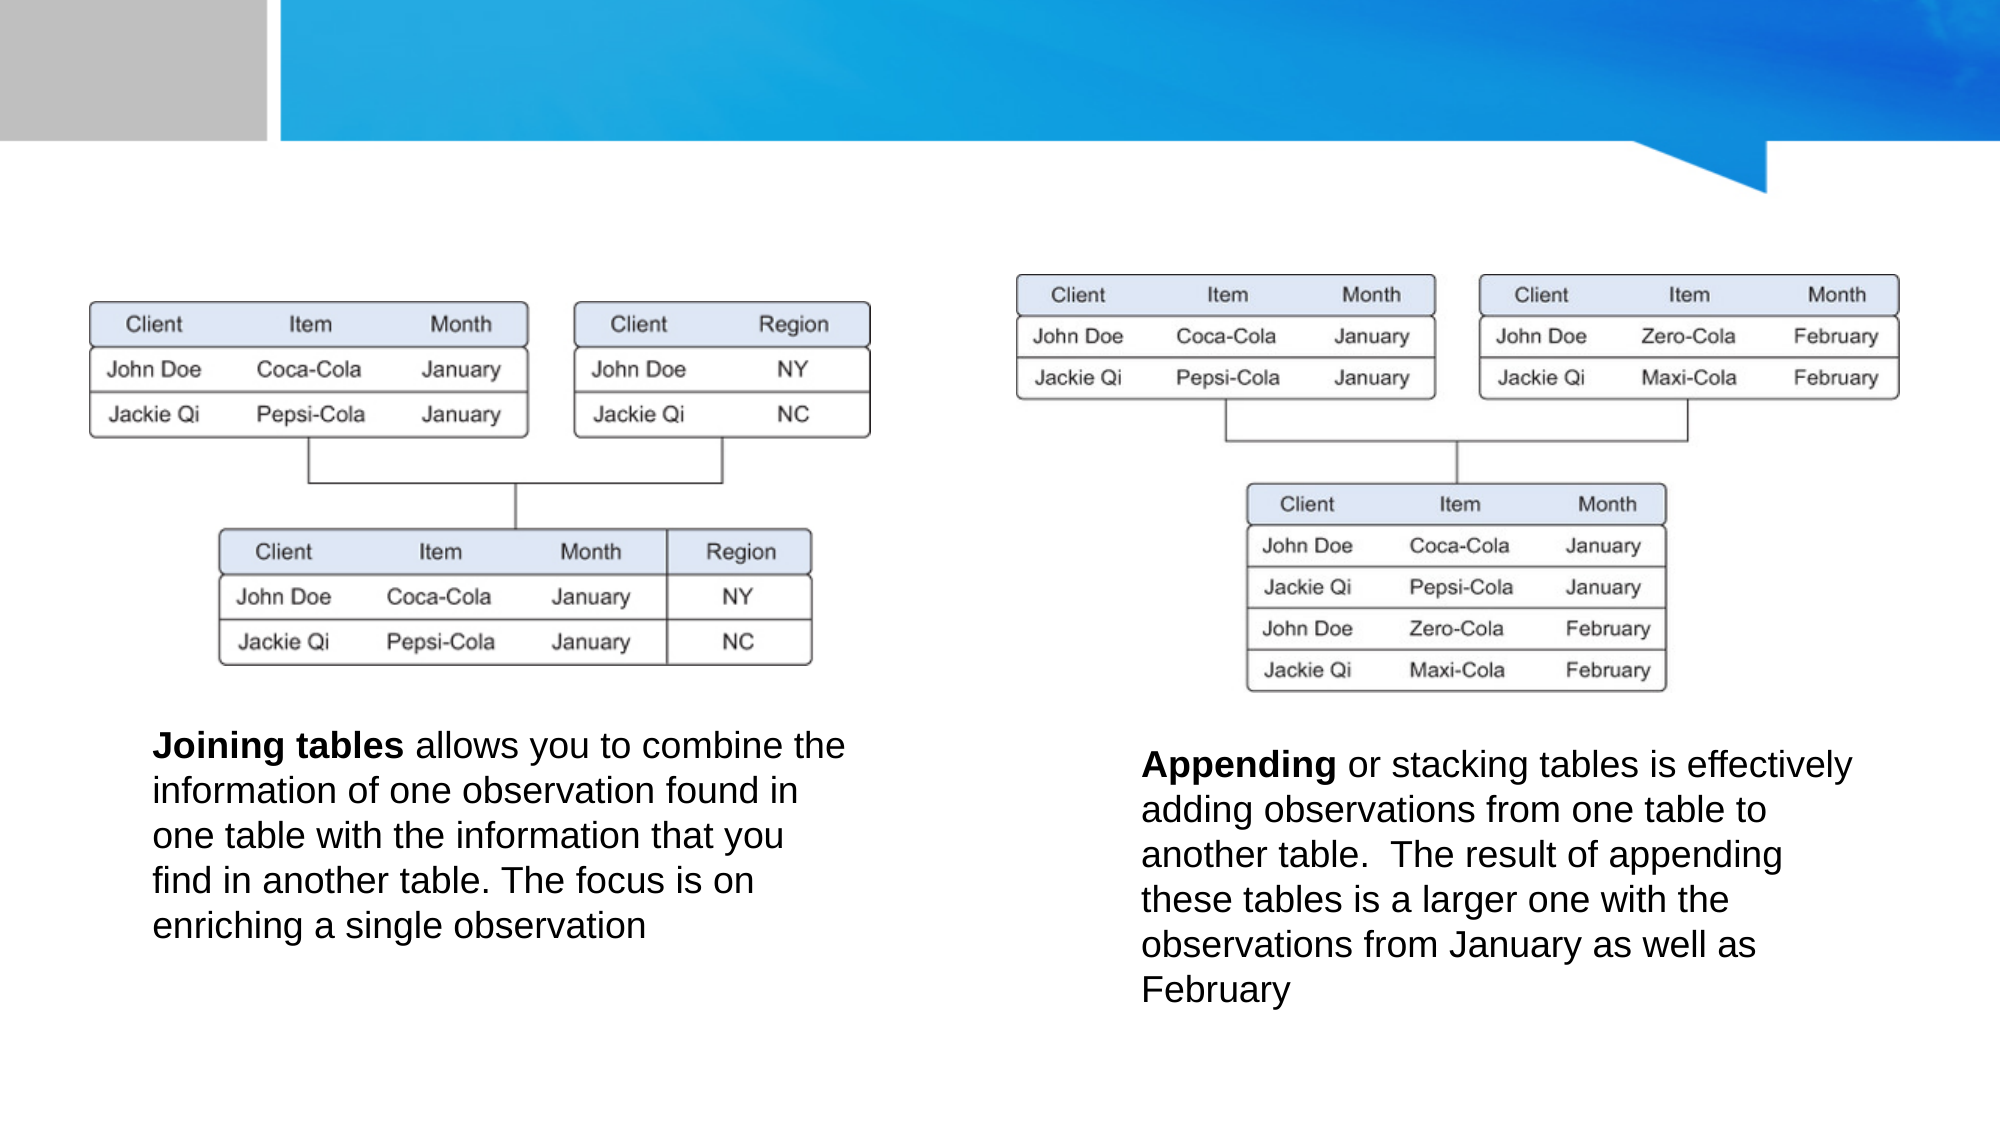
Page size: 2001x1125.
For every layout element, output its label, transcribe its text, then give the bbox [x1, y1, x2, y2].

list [89, 301, 871, 666]
text_box Appending or stacking tables is effectively adding observations from one table to another table. The result of appending these tables is a larger one with the observations from January as well as February [1126, 732, 1871, 1018]
picture [0, 0, 2000, 1125]
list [1016, 274, 1900, 693]
text_box Joining tables allows you to combine the information of one observation found in one table with the information that you find in another table. The focus is on enriching a single observation [137, 713, 871, 999]
